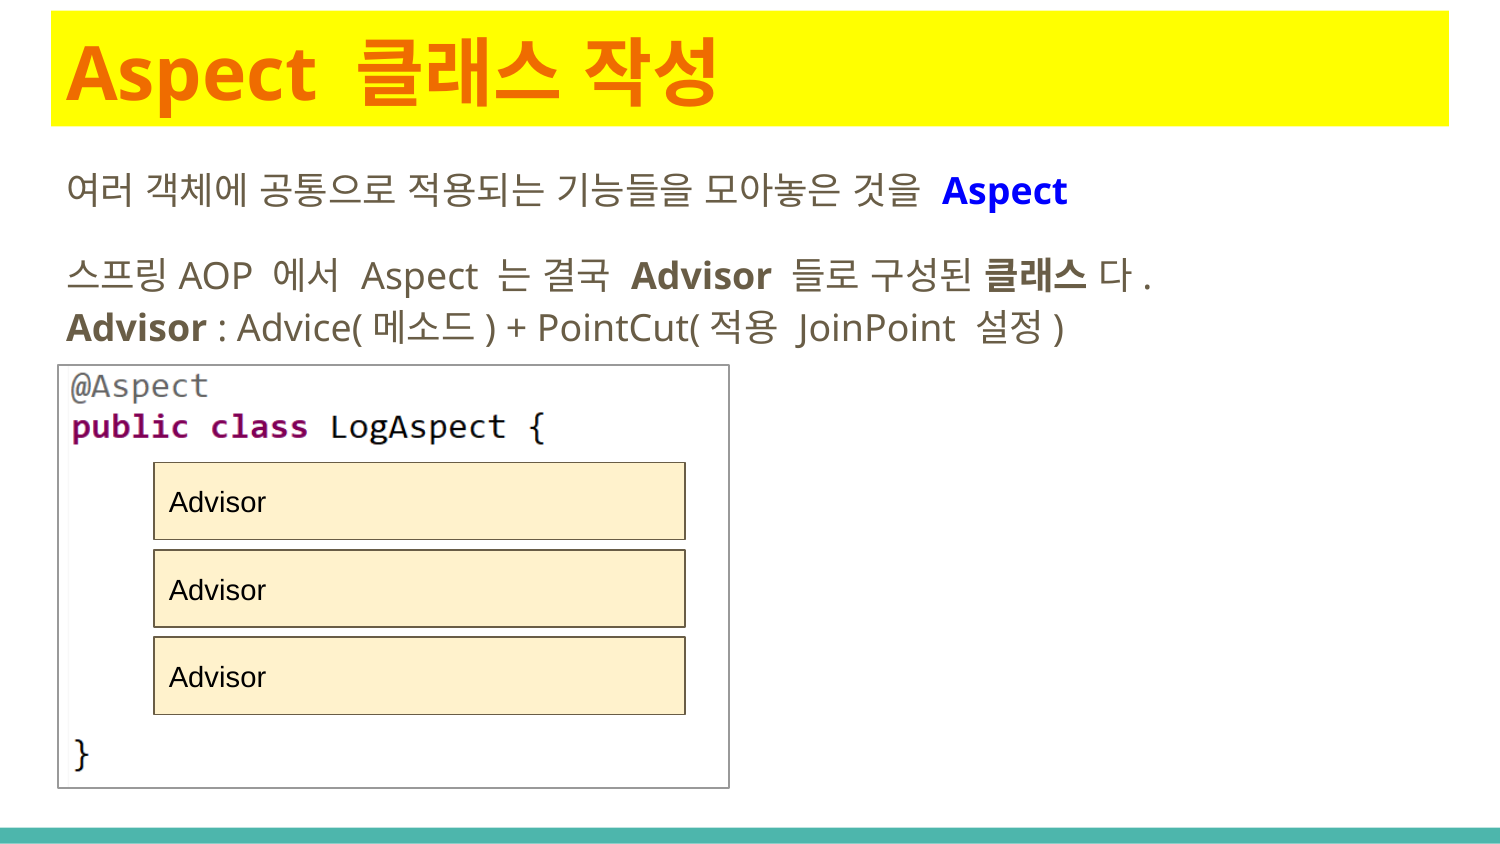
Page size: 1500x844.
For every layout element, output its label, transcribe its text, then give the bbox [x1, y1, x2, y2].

title Aspect 클래스 작성 [51, 10, 1449, 127]
picture [58, 365, 729, 788]
list 여러 객체에 공통으로 적용되는 기능들을 모아놓은 것을 Aspect 스프링AOP 에서 Aspect 는 결국 Advisor 들로 구성된 클래스 다. Advisor : Advice(메소드) + PointCut(적용 JoinPoint 설정) [51, 145, 1449, 372]
